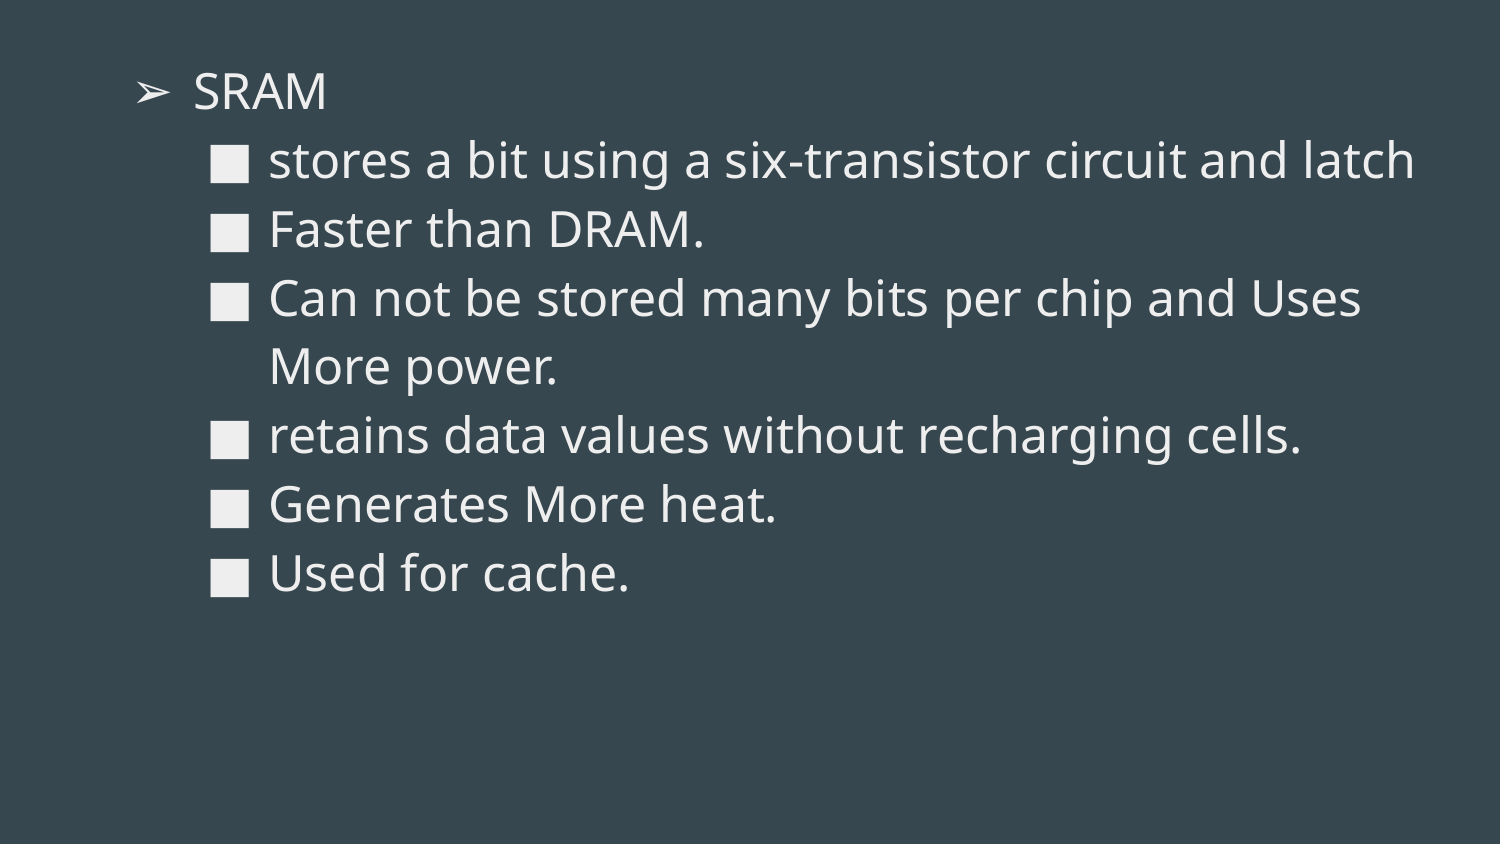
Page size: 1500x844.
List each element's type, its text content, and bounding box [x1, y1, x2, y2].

list SRAM stores a bit using a six-transistor circuit and latch Faster than DRAM. Can not be stored many bits per chip and Uses More power. retains data values without recharging cells. Generates More heat. Used for cache. [28, 35, 1468, 746]
